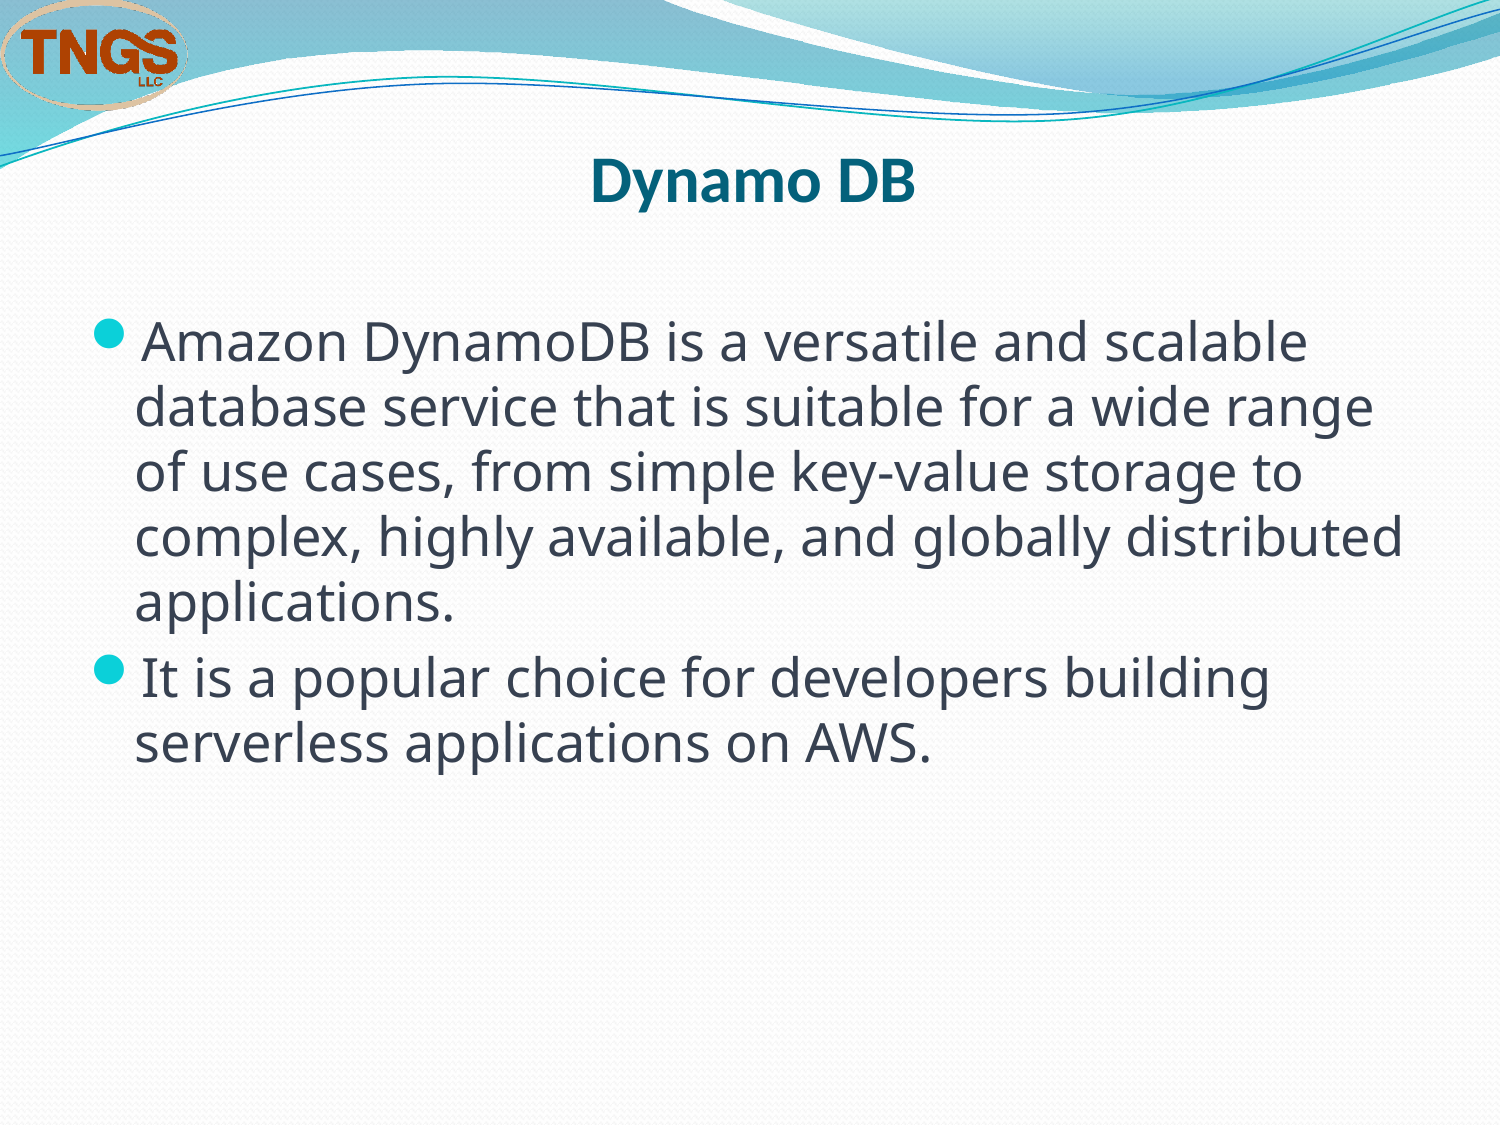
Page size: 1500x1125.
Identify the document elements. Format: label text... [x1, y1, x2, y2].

list Amazon DynamoDB is a versatile and scalable database service that is suitable for a wide range of use cases, from simple key-value storage to complex, highly available, and globally distributed applications. It is a popular choice for developers building serverless applications on AWS. [75, 299, 1425, 1125]
title Dynamo DB [79, 137, 1430, 216]
picture [0, 0, 188, 111]
